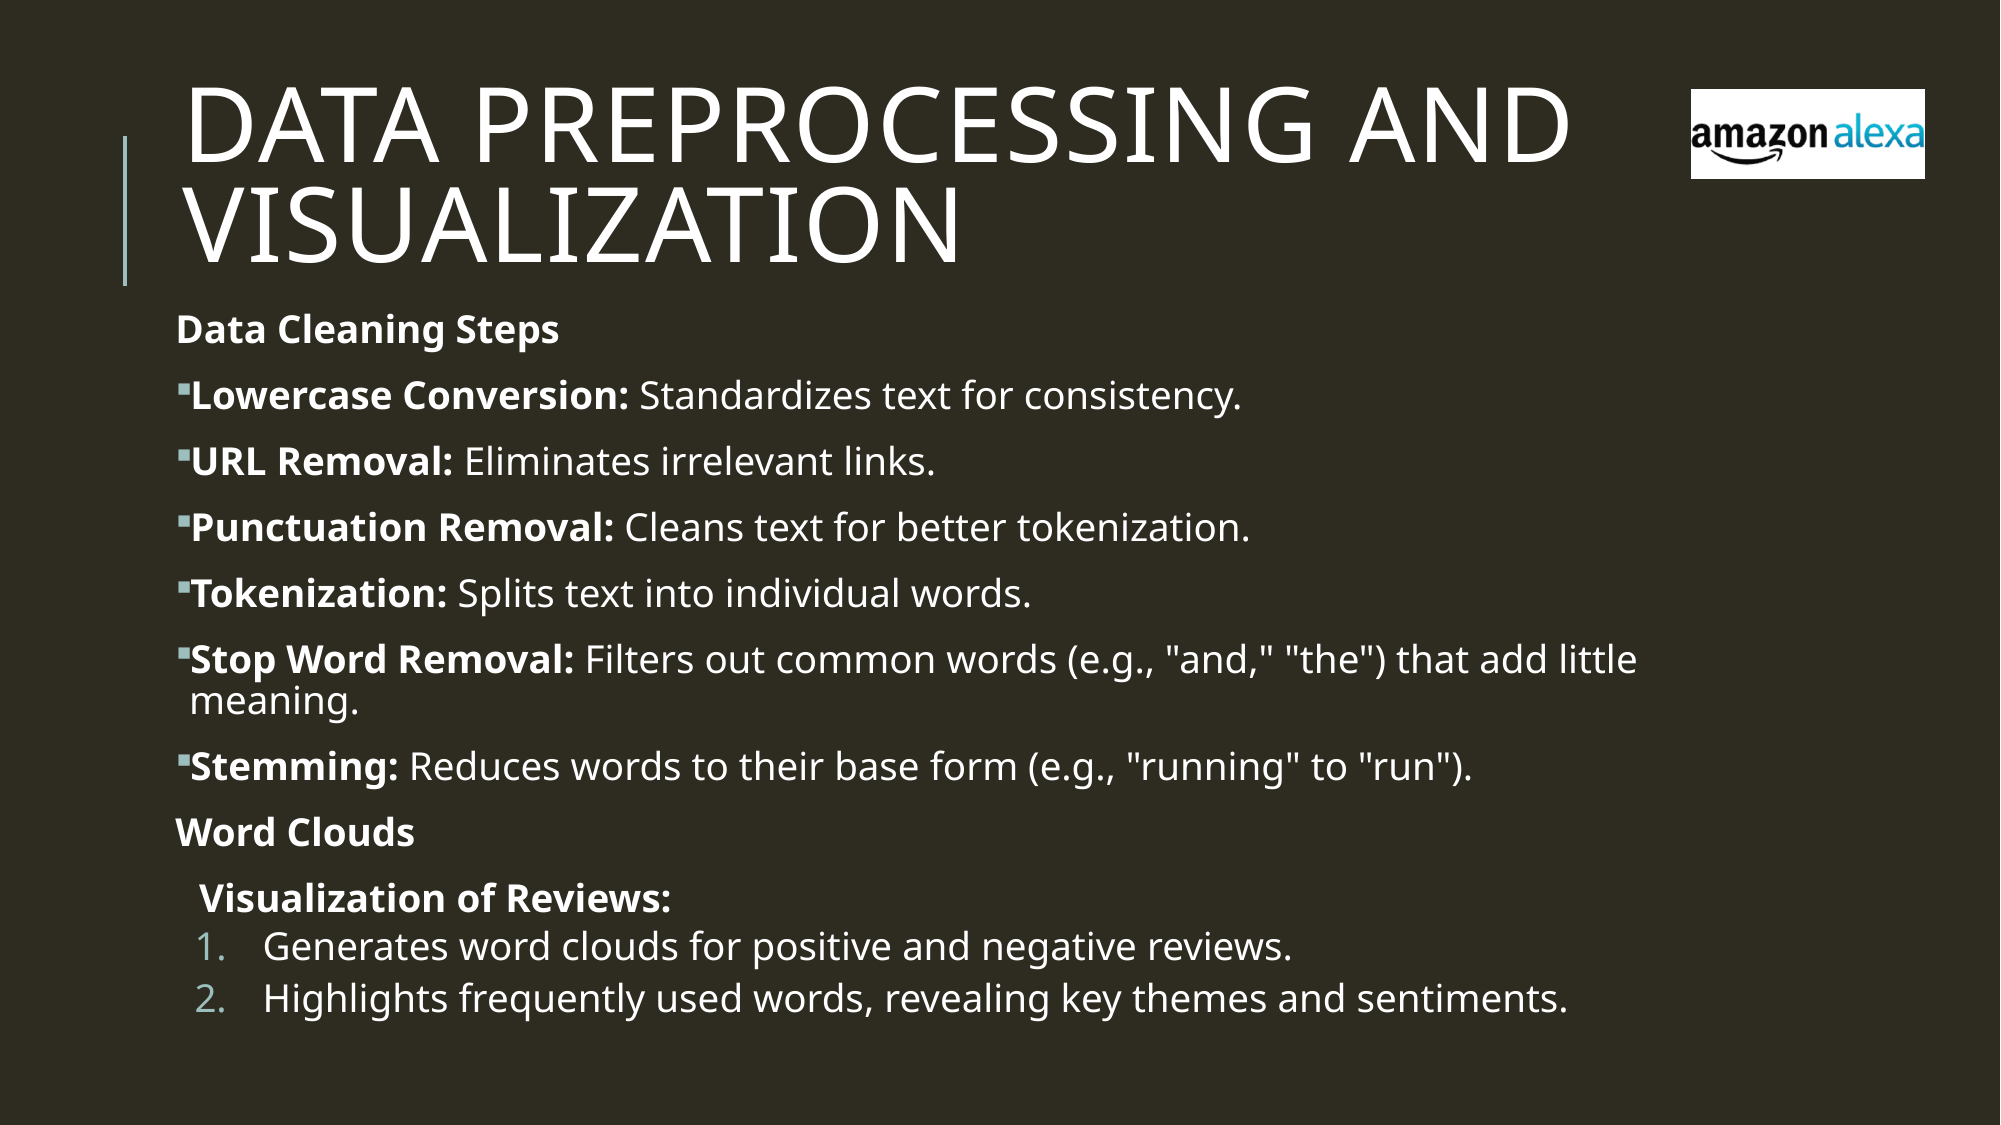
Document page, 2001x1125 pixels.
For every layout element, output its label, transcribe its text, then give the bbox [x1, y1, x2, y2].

picture [1691, 89, 1925, 180]
title Data Preprocessing and Visualization [168, 96, 1763, 270]
list Data Cleaning Steps Lowercase Conversion: Standardizes text for consistency. URL Removal: Eliminates irrelevant links. Punctuation Removal: Cleans text for better tokenization. Tokenization: Splits text into individual words. Stop Word Removal: Filters out common words (e.g., "and," "the") that add little meaning. Stemming: Reduces words to their base form (e.g., "running" to "run"). Word Clouds Visualization of Reviews: Generates word clouds for positive and negative reviews. Highlights frequently used words, revealing key themes and sentiments. [168, 302, 1763, 1035]
